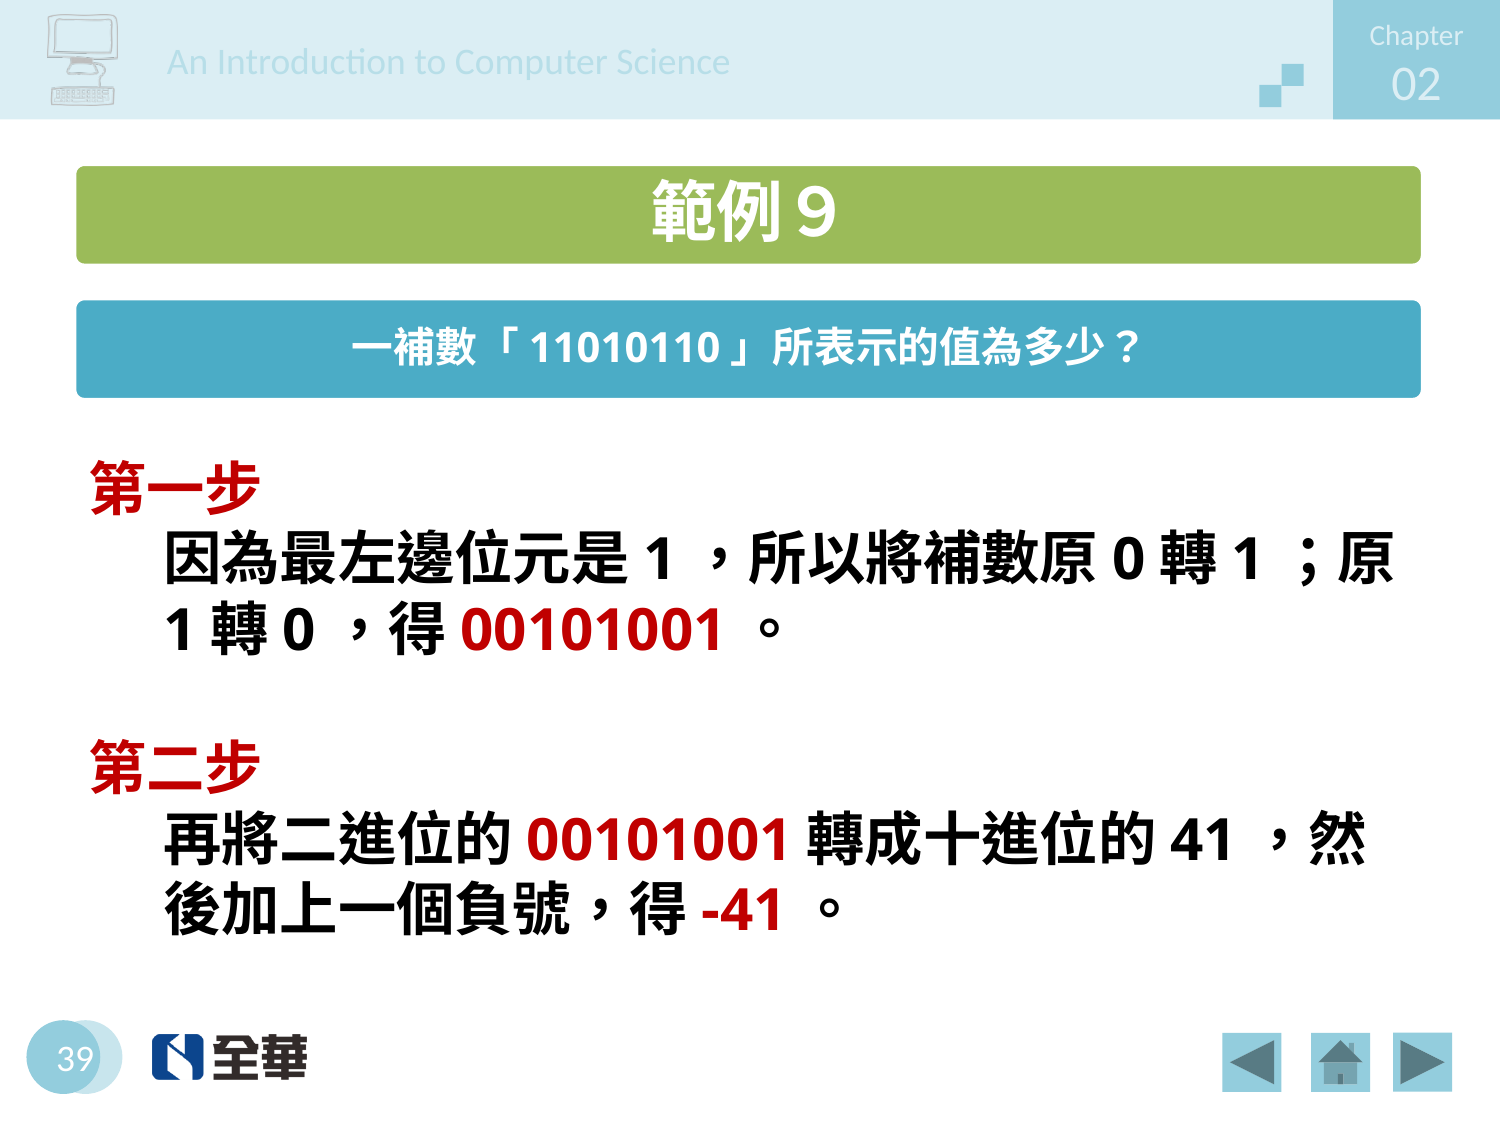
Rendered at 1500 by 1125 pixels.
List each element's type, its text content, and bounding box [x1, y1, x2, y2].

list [73, 163, 1424, 401]
picture [152, 1034, 307, 1080]
picture [47, 14, 118, 106]
text_box 第一步 因為最左邊位元是1，所以將補數原0轉1；原1轉0，得00101001。 第二步 再將二進位的00101001轉成十進位的41，然後加上一個負號，得-41。 [73, 444, 1424, 949]
